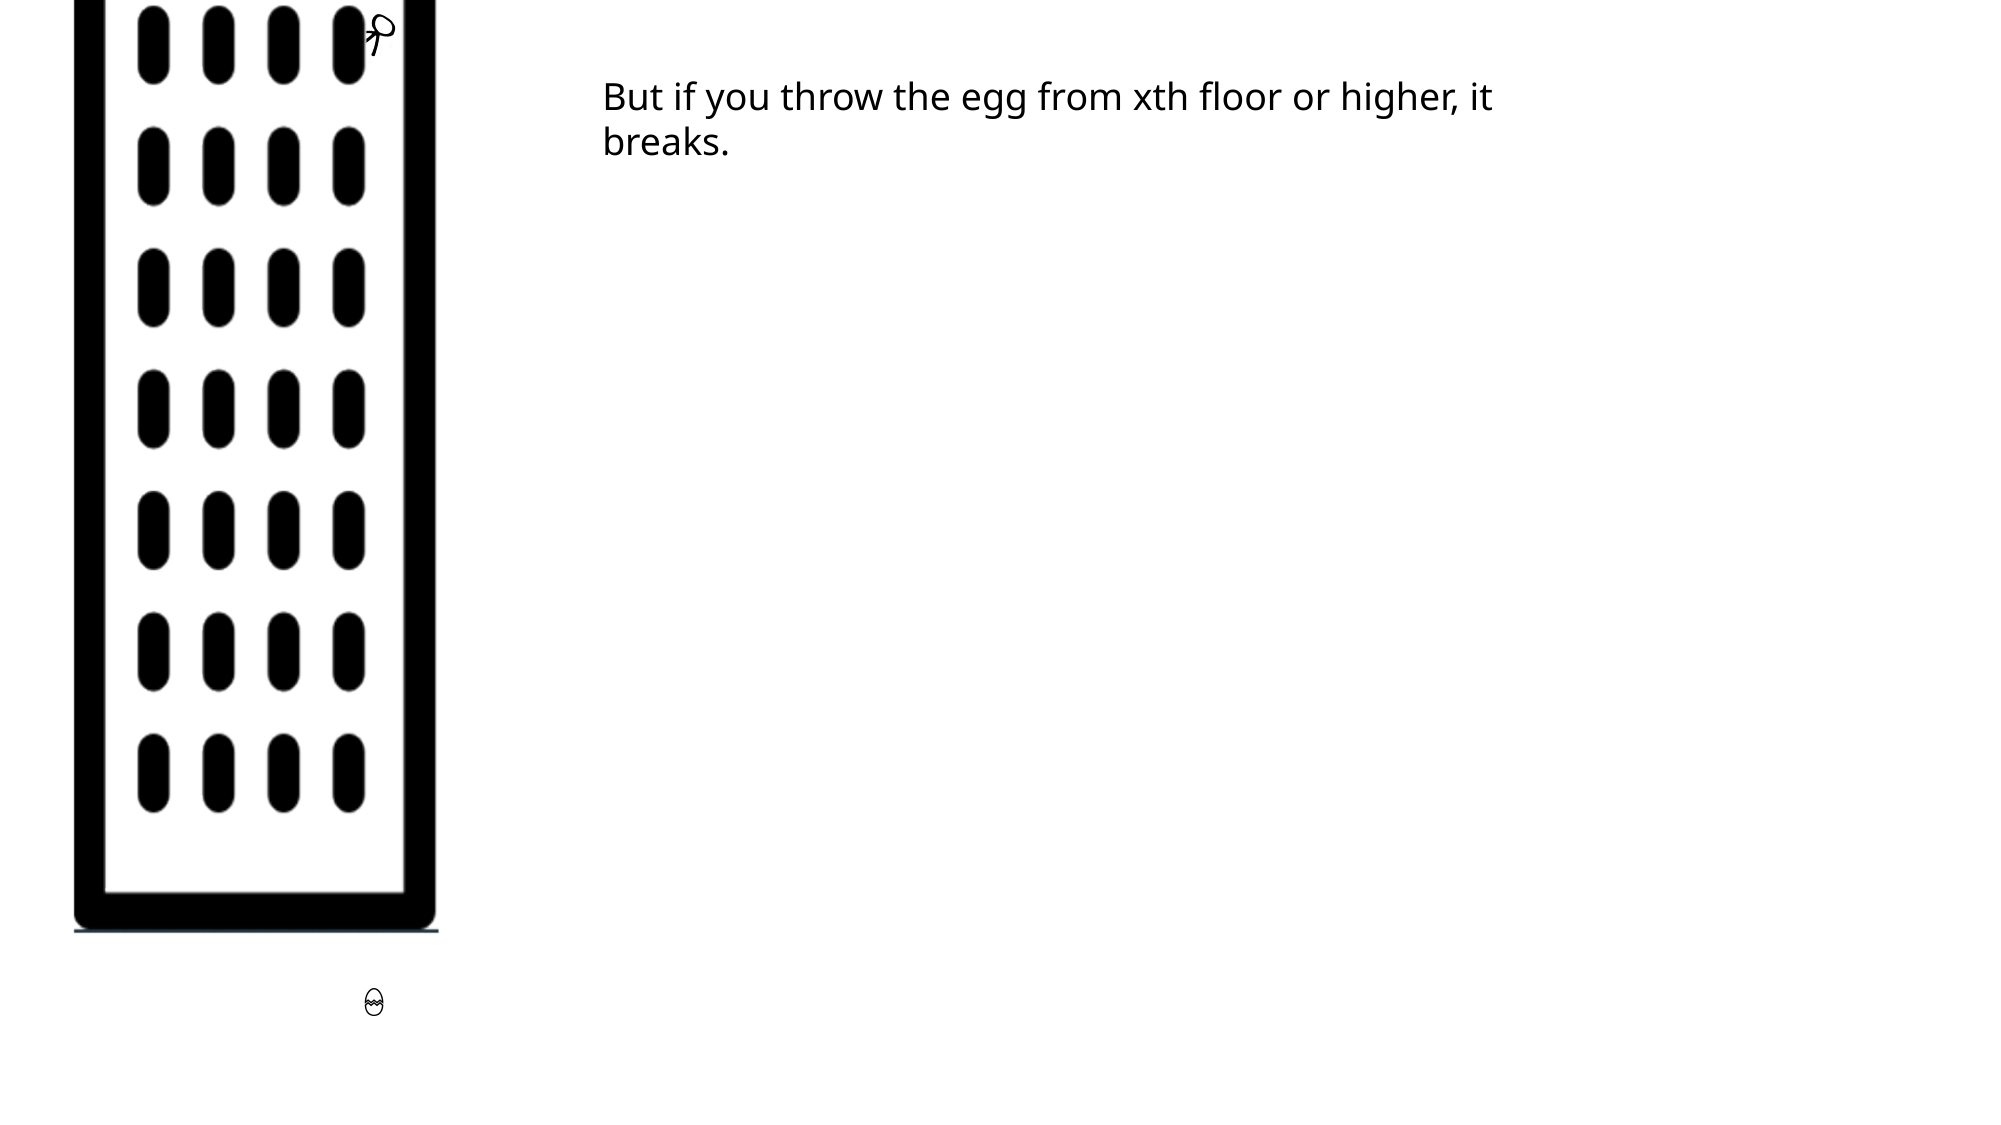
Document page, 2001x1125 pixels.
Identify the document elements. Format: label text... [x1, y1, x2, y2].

text_box But if you throw the egg from xth floor or higher, it breaks. [587, 65, 1588, 171]
picture [360, 988, 388, 1016]
picture [50, 0, 458, 980]
